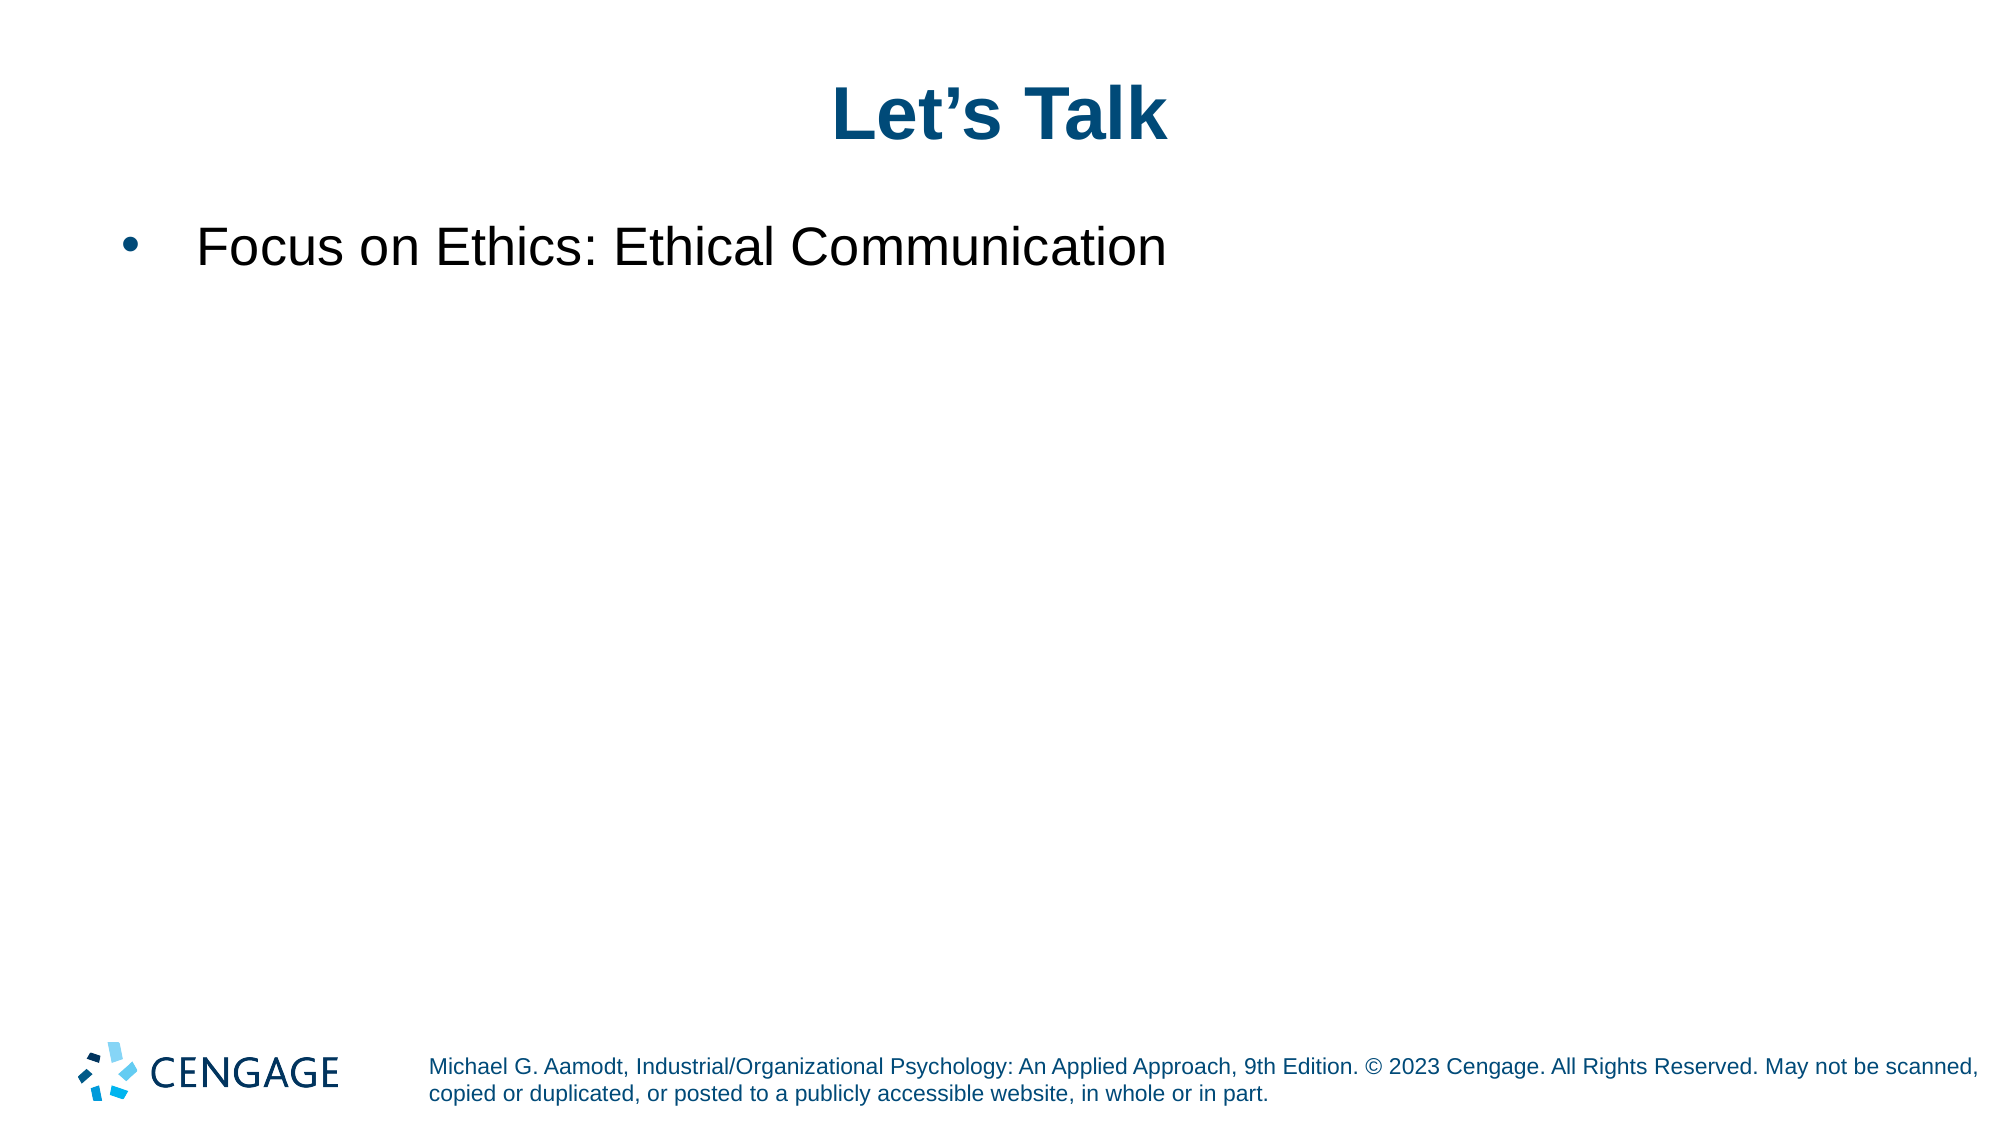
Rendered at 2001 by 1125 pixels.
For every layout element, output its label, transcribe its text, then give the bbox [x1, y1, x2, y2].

list Focus on Ethics: Ethical Communication [121, 211, 1880, 1000]
picture [78, 1042, 338, 1101]
title Let’s Talk [137, 59, 1863, 171]
